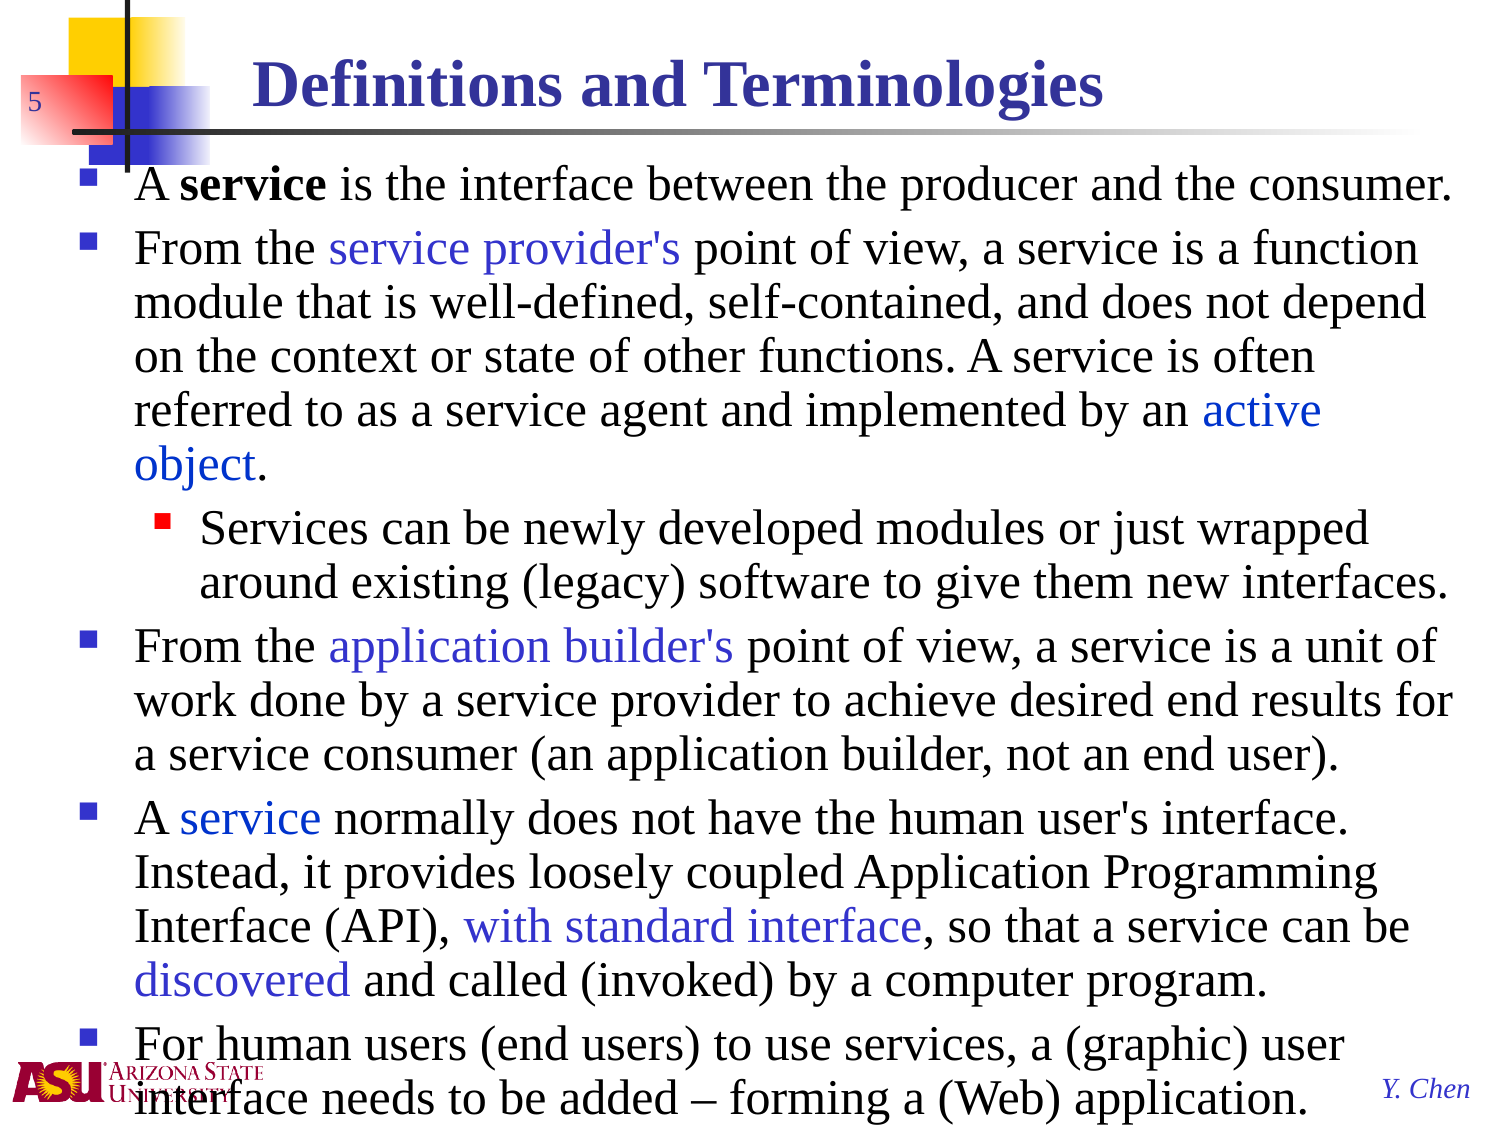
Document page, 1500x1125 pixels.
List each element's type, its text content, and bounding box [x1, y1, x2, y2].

title Definitions and Terminologies [237, 24, 1488, 128]
list A service is the interface between the producer and the consumer. From the service provider's point of view, a service is a function module that is well-defined, self-contained, and does not depend on the context or state of other functions. A service is often referred to as a service agent and implemented by an active object. Services can be newly developed modules or just wrapped around existing (legacy) software to give them new interfaces. From the application builder's point of view, a service is a unit of work done by a service provider to achieve desired end results for a service consumer (an application builder, not an end user). A service normally does not have the human user's interface. Instead, it provides loosely coupled Application Programming Interface (API), with standard interface, so that a service can be discovered and called (invoked) by a computer program. For human users (end users) to use services, a (graphic) user interface needs to be added – forming a (Web) application. [62, 149, 1469, 1088]
picture [12, 1062, 263, 1102]
slide_number 5 [12, 49, 237, 126]
